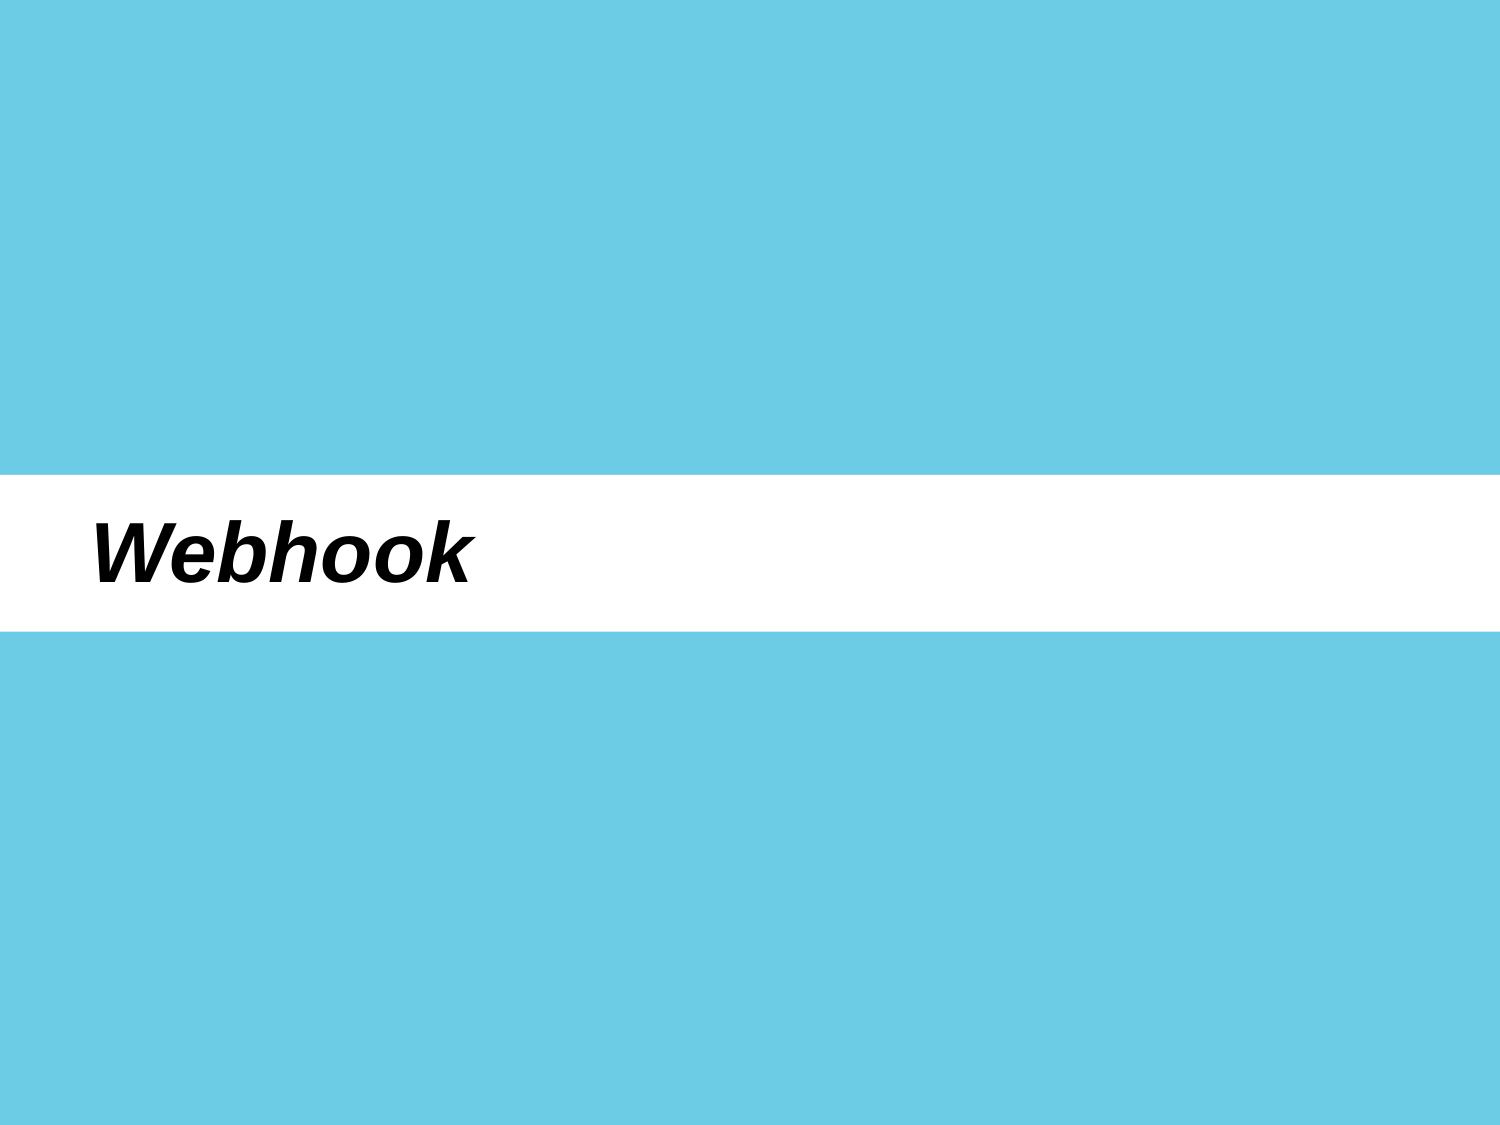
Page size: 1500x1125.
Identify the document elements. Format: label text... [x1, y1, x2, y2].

title Webhook [71, 493, 1206, 617]
